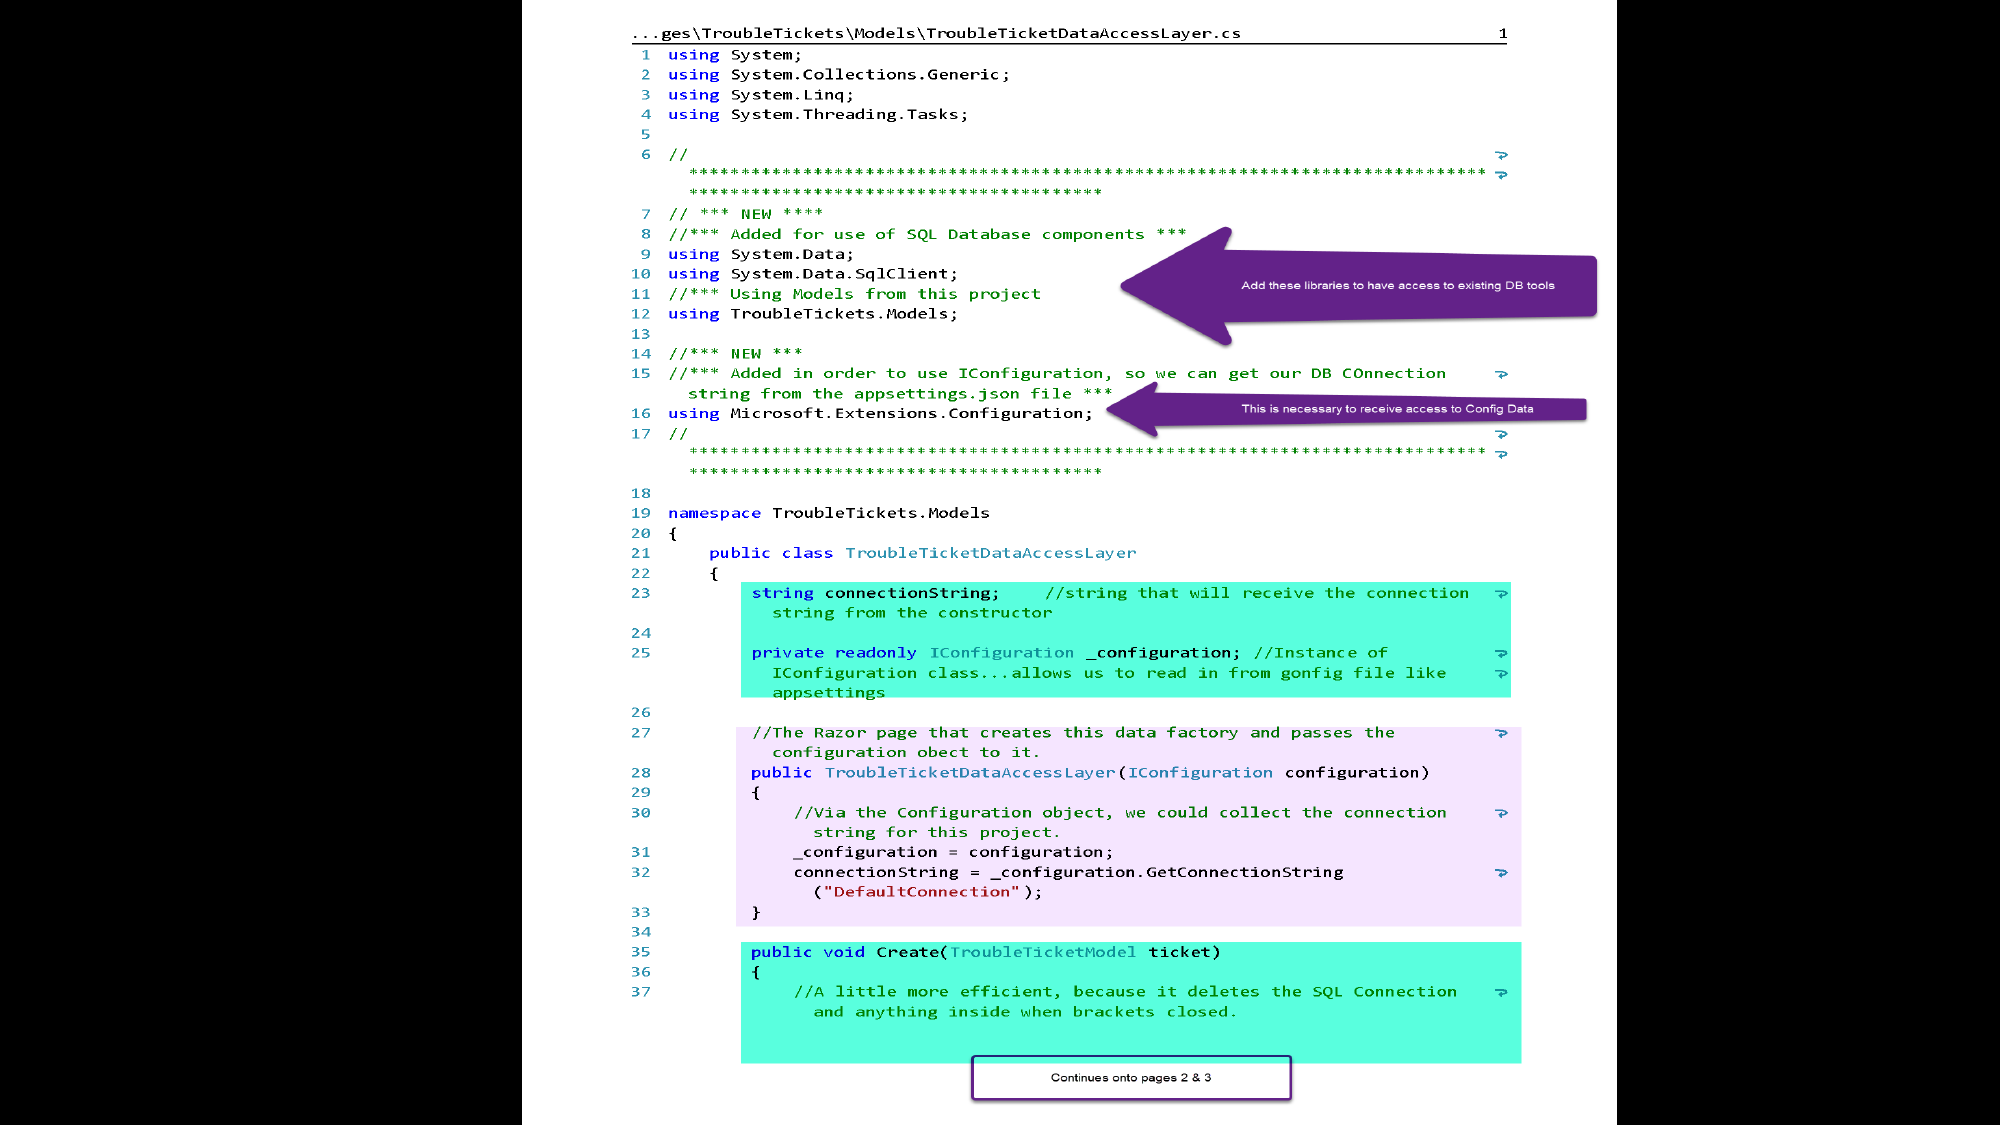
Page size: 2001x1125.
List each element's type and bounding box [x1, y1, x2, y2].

picture [522, 0, 1617, 1125]
